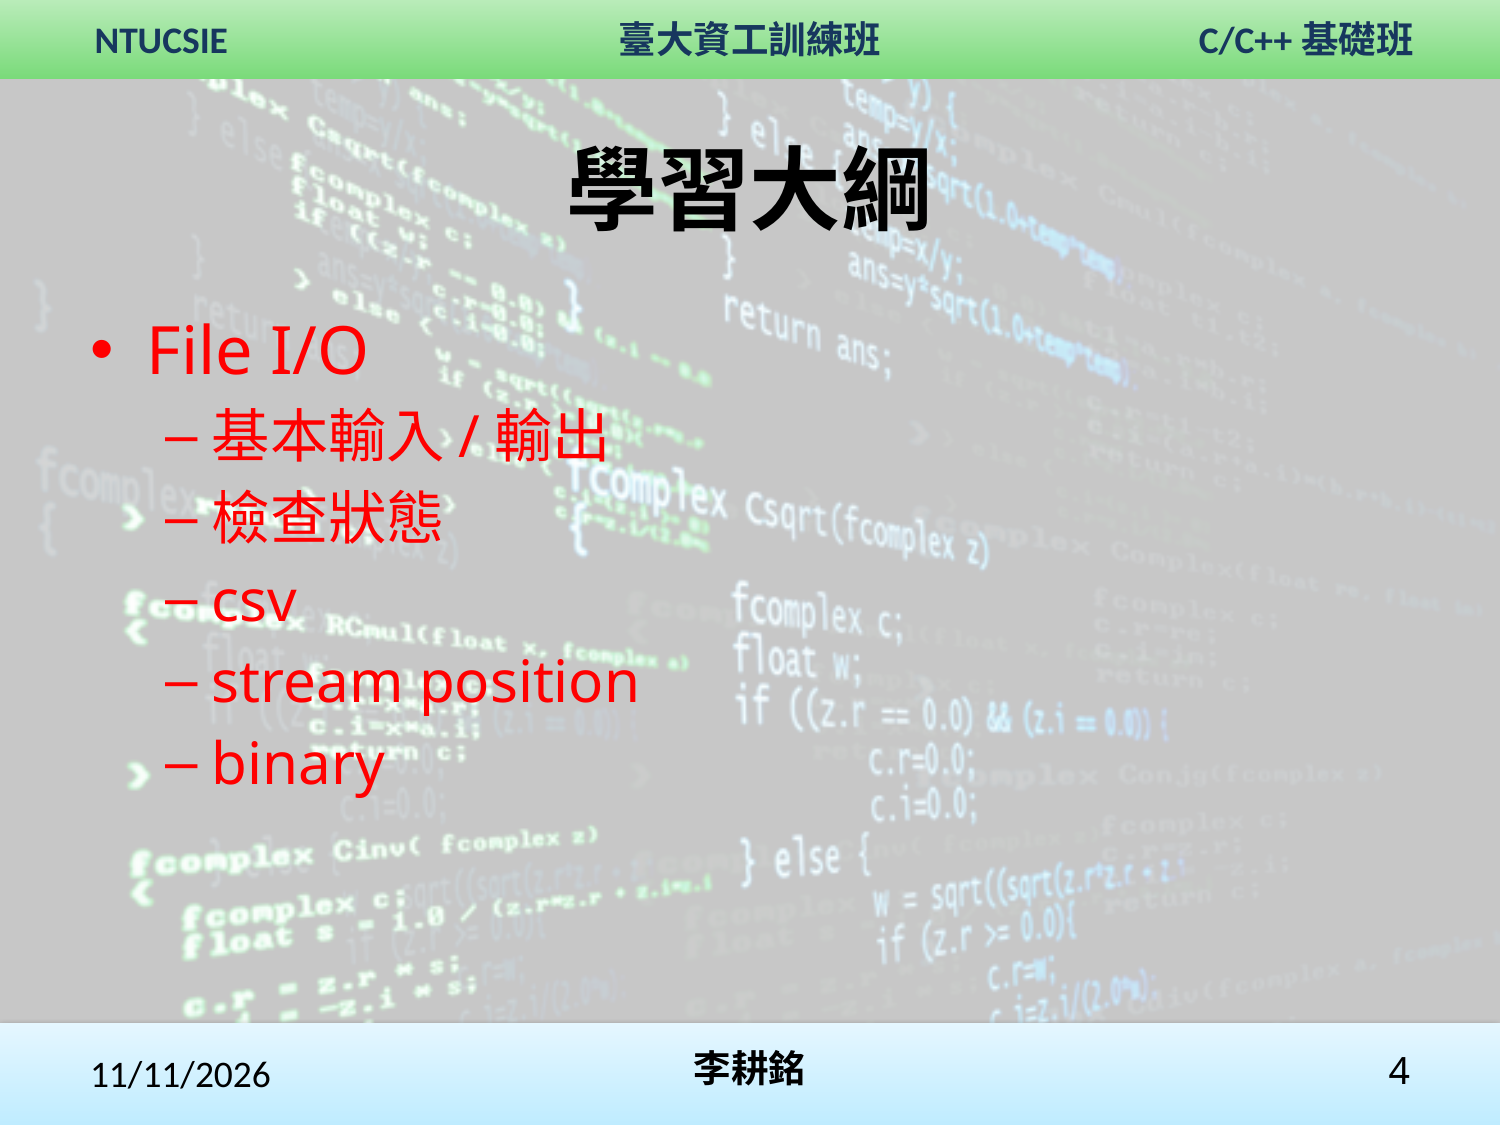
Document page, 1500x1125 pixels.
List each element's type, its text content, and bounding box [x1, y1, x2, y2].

footer 李耕銘 [512, 1042, 988, 1103]
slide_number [75, 1042, 425, 1103]
title 學習大綱 [75, 93, 1425, 281]
list File I/O 基本輸入/輸出 檢查狀態 csv stream position binary [75, 300, 1425, 1005]
slide_number 4 [1074, 1042, 1425, 1103]
